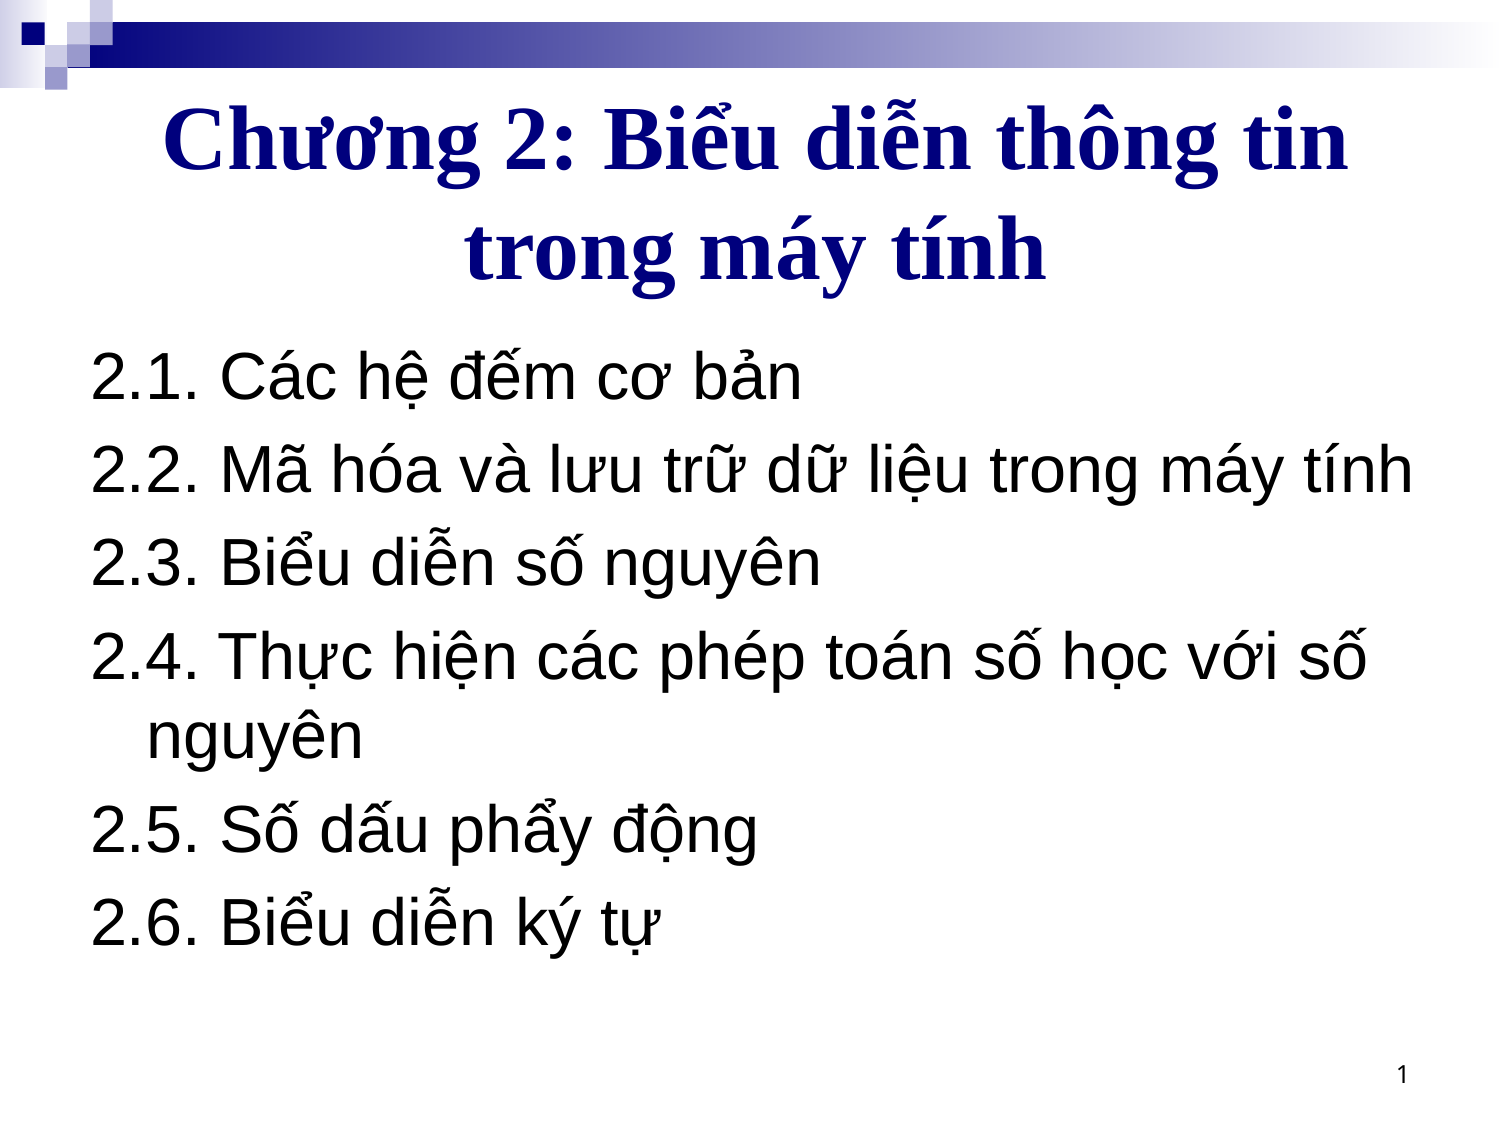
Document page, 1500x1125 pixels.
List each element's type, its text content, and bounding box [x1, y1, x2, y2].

slide_number 1 [1074, 1024, 1426, 1101]
list 2.1. Các hệ đếm cơ bản 2.2. Mã hóa và lưu trữ dữ liệu trong máy tính 2.3. Biểu diễn số nguyên 2.4. Thực hiện các phép toán số học với số nguyên 2.5. Số dấu phẩy động 2.6. Biểu diễn ký tự [74, 324, 1463, 1051]
title Chương 2: Biểu diễn thông tin trong máy tính [37, 74, 1476, 301]
